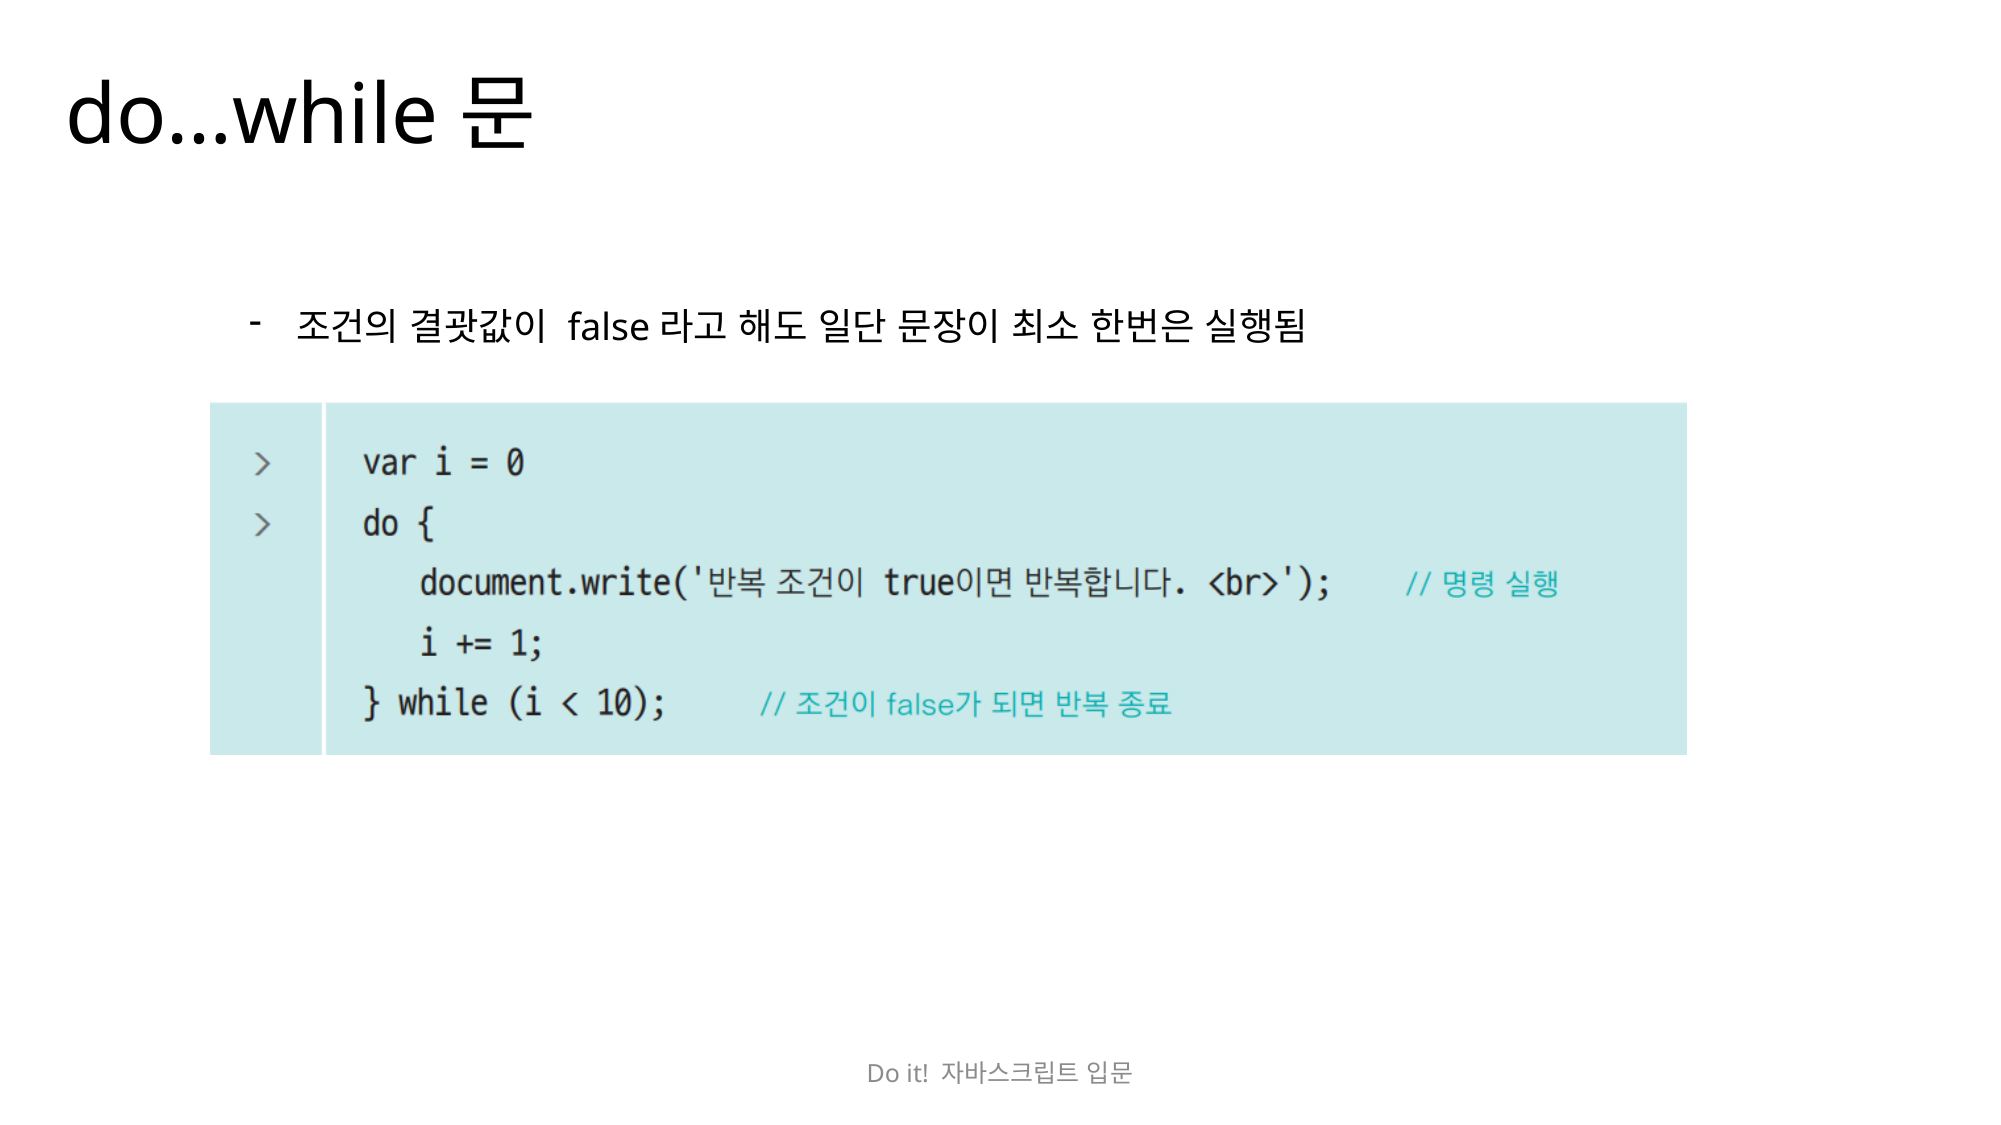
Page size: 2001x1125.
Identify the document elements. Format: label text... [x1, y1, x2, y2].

text_box 조건의 결괏값이 false라고 해도 일단 문장이 최소 한번은 실행됨 [234, 273, 1746, 356]
footer Do it! 자바스크립트 입문 [662, 1042, 1338, 1103]
text_box do…while문 [50, 52, 630, 168]
picture [209, 396, 1687, 755]
